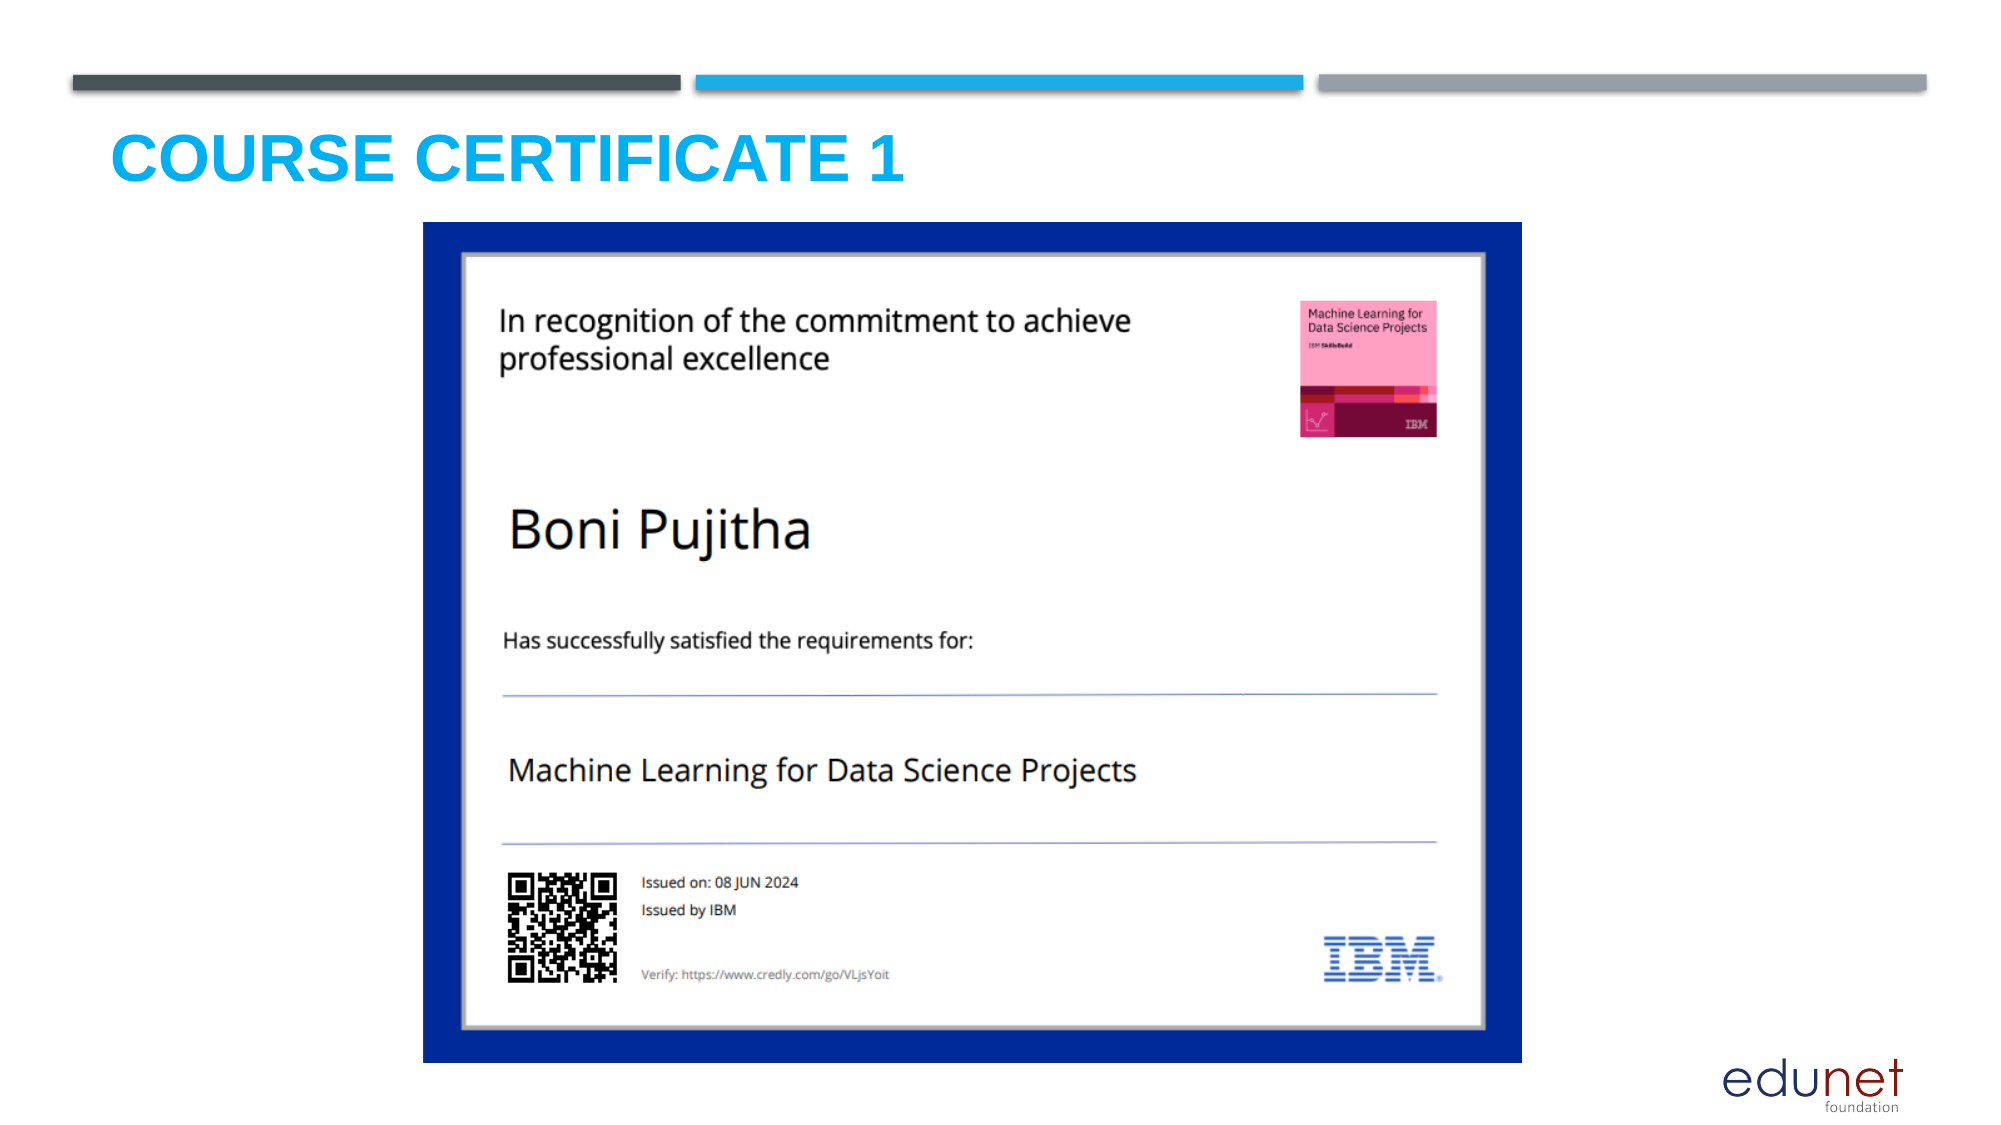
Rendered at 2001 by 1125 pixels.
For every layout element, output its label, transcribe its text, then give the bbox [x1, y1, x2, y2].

picture [1719, 1056, 1905, 1116]
picture [423, 222, 1522, 1064]
title course certificate 1 [95, 115, 1905, 203]
